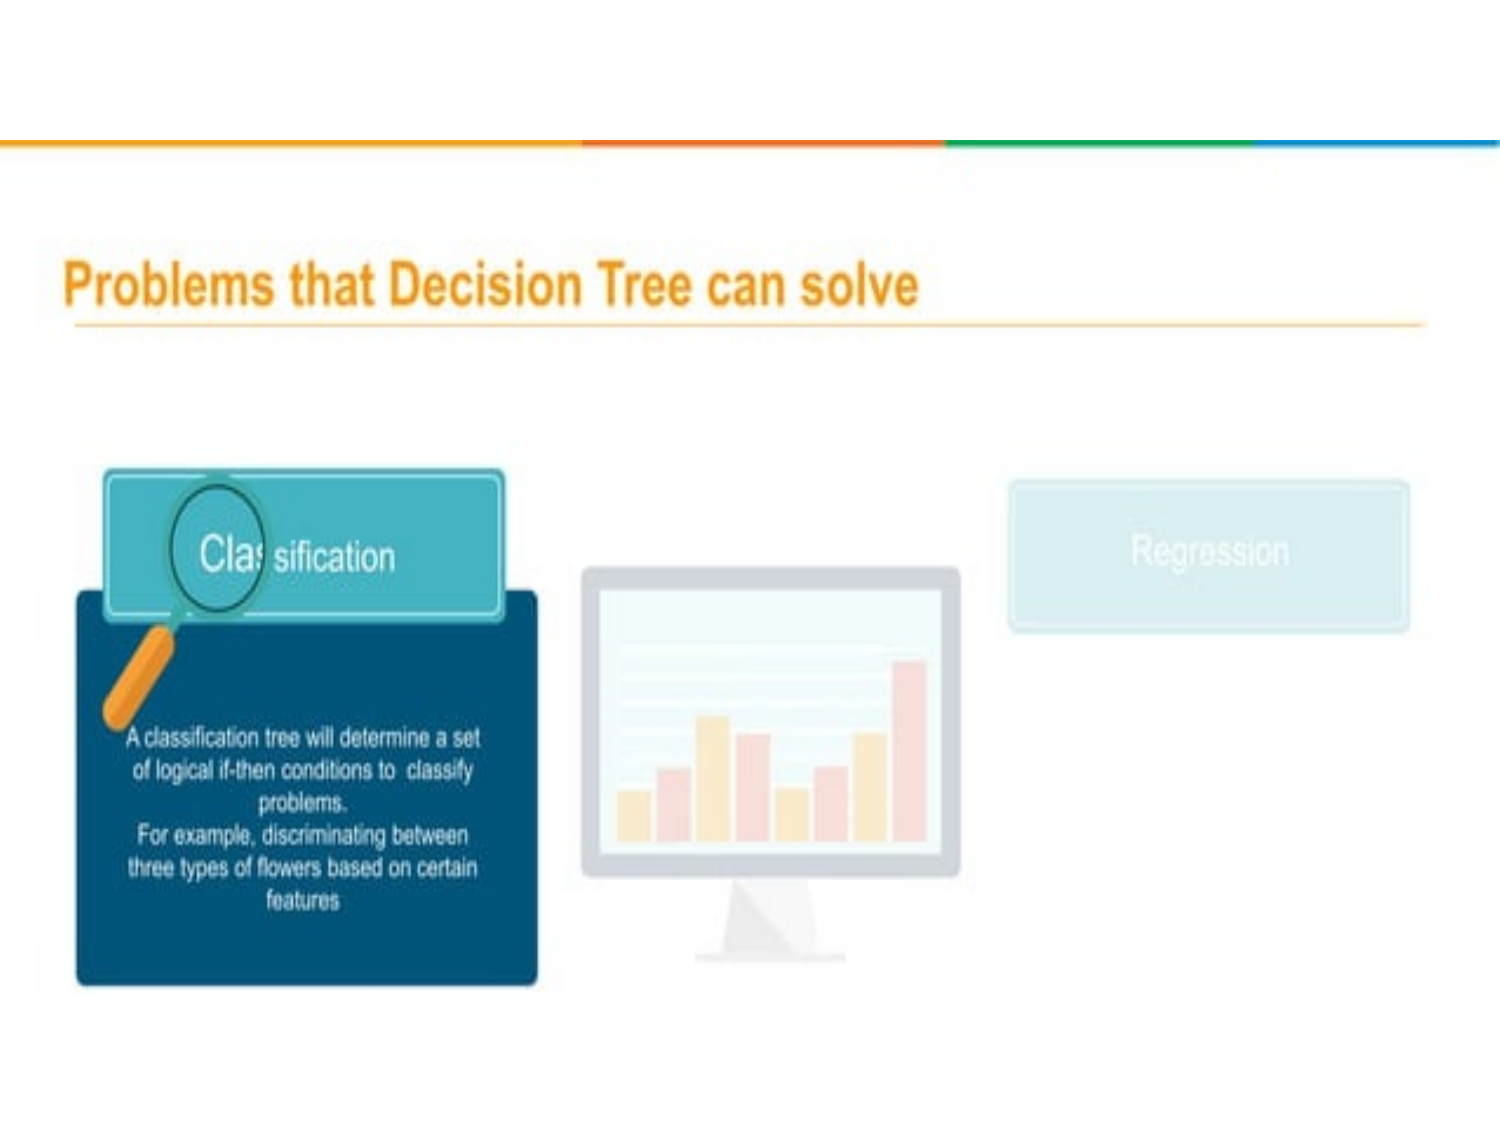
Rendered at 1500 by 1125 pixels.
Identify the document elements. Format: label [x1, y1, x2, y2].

picture [0, 139, 1500, 1125]
